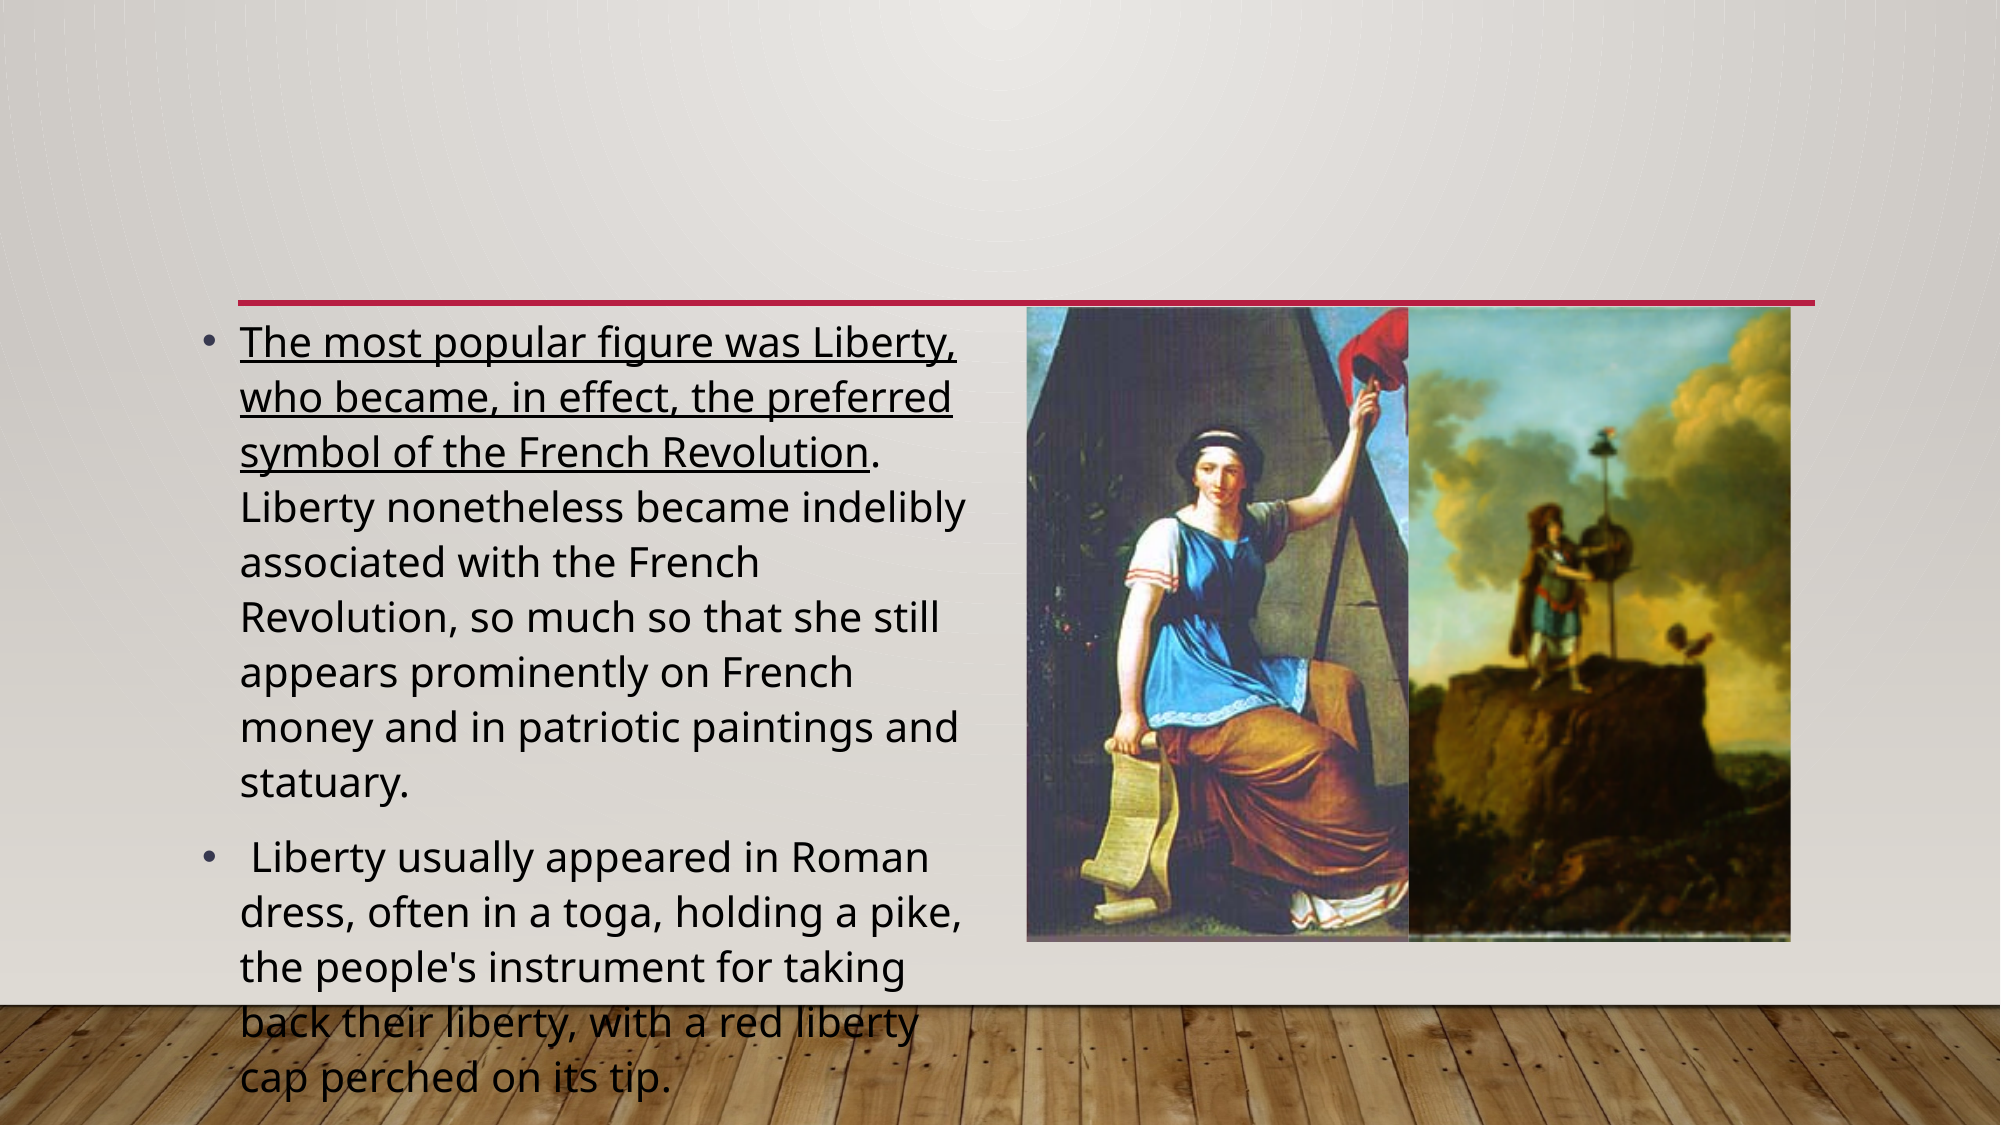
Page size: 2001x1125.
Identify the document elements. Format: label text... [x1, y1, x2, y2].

list The most popular figure was Liberty, who became, in effect, the preferred symbol of the French Revolution. Liberty nonetheless became indelibly associated with the French Revolution, so much so that she still appears prominently on French money and in patriotic paintings and statuary. Liberty usually appeared in Roman dress, often in a toga, holding a pike, the people's instrument for taking back their liberty, with a red liberty cap perched on its tip. [187, 303, 1000, 1020]
picture [1026, 307, 1791, 943]
picture [0, 1005, 2000, 1125]
